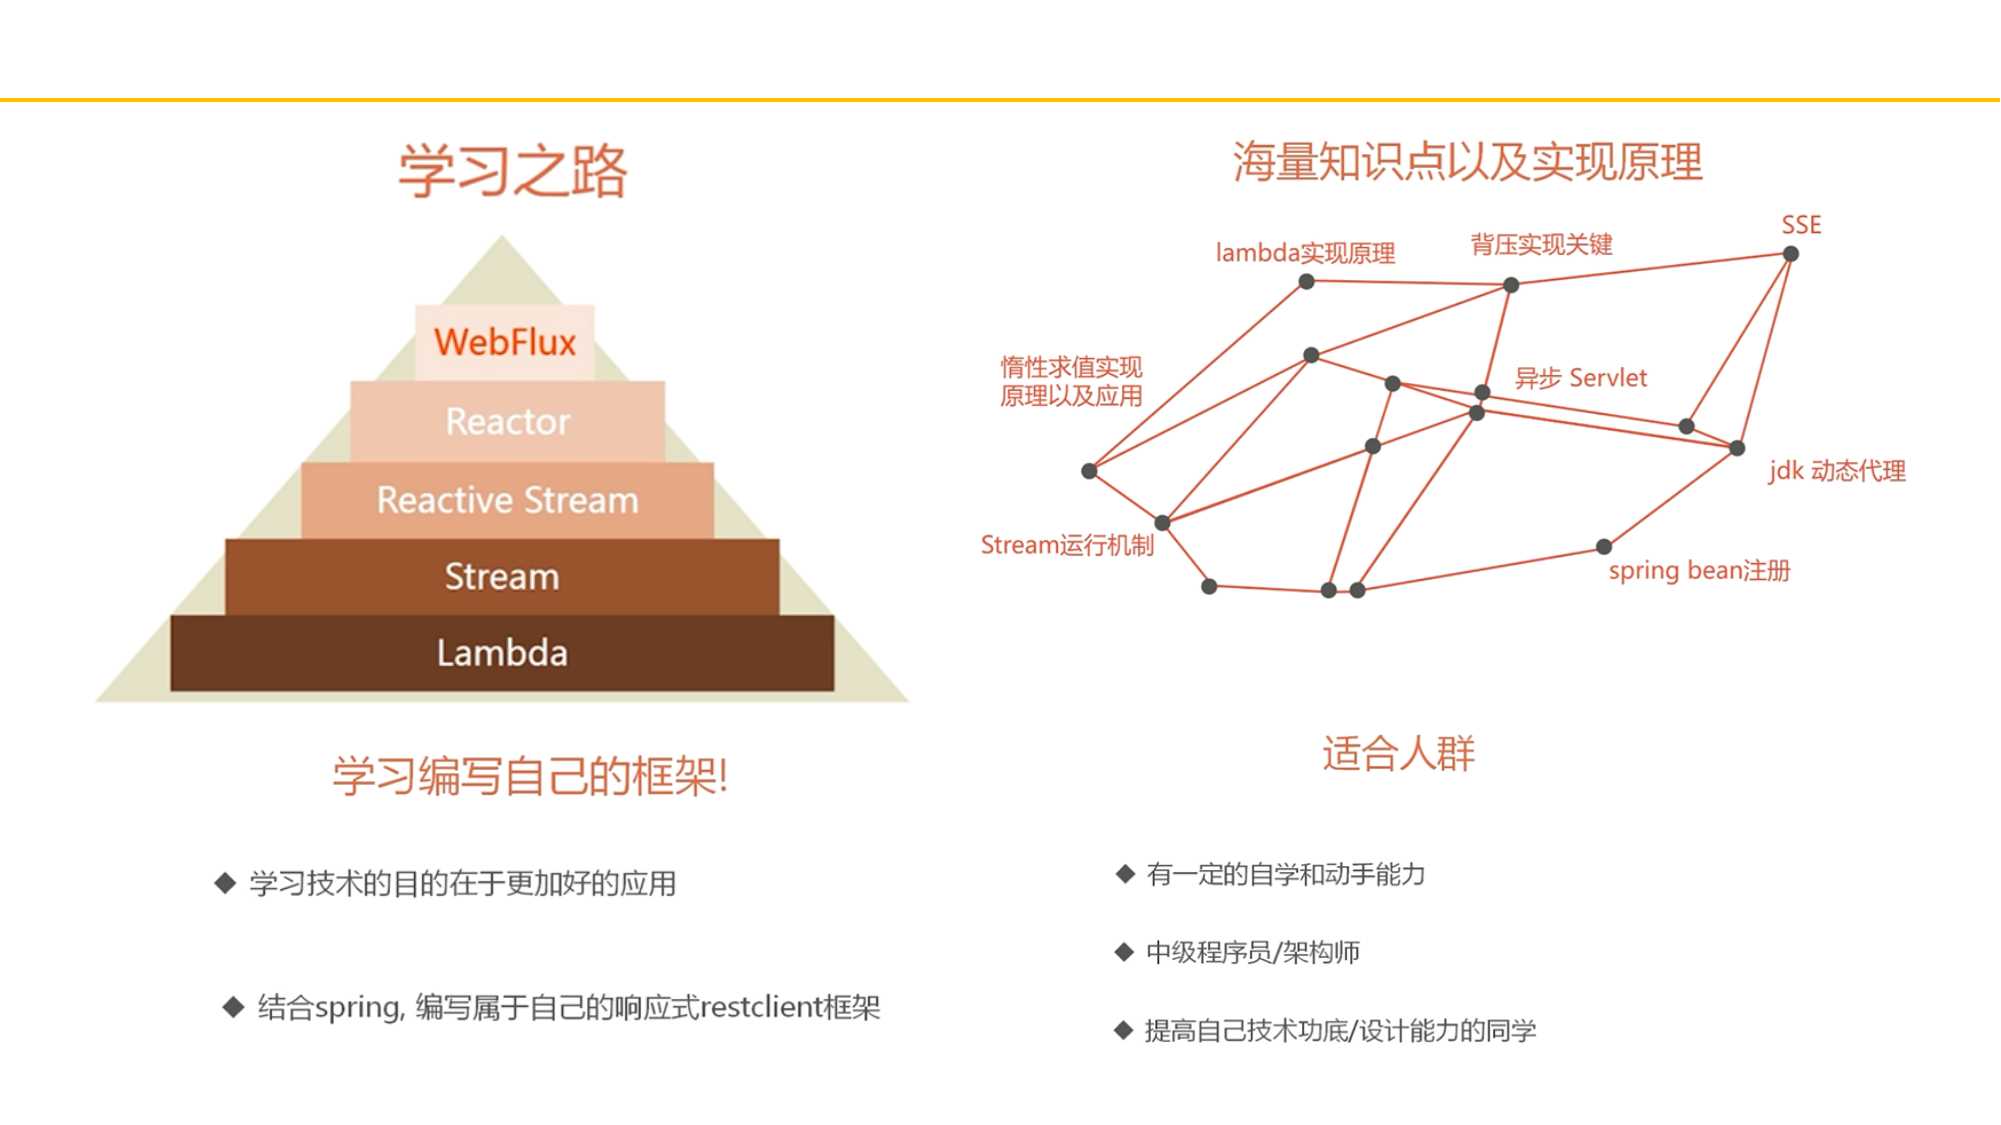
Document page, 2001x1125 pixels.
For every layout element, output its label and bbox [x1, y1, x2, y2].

picture [86, 137, 920, 710]
picture [978, 137, 1914, 603]
picture [209, 747, 892, 1030]
picture [1108, 725, 1542, 1052]
